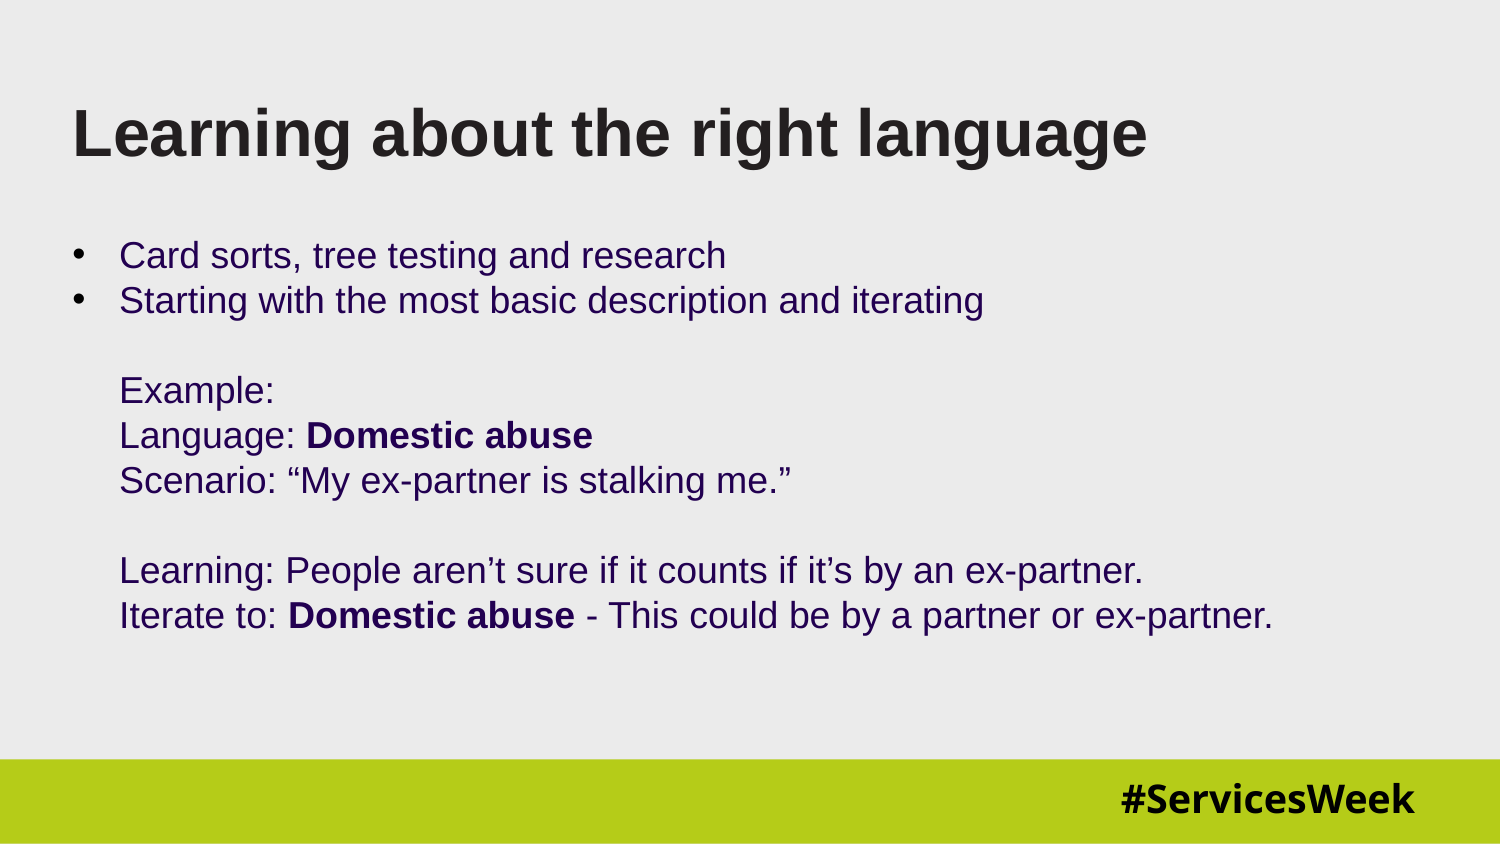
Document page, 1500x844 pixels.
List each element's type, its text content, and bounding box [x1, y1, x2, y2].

title Learning about the right language [72, 99, 1383, 168]
list Card sorts, tree testing and research Starting with the most basic description and iterating Example: Language: Domestic abuse Scenario: “My ex-partner is stalking me.” Learning: People aren’t sure if it counts if it’s by an ex-partner. Iterate to: Domestic abuse - This could be by a partner or ex-partner. [72, 231, 1466, 354]
